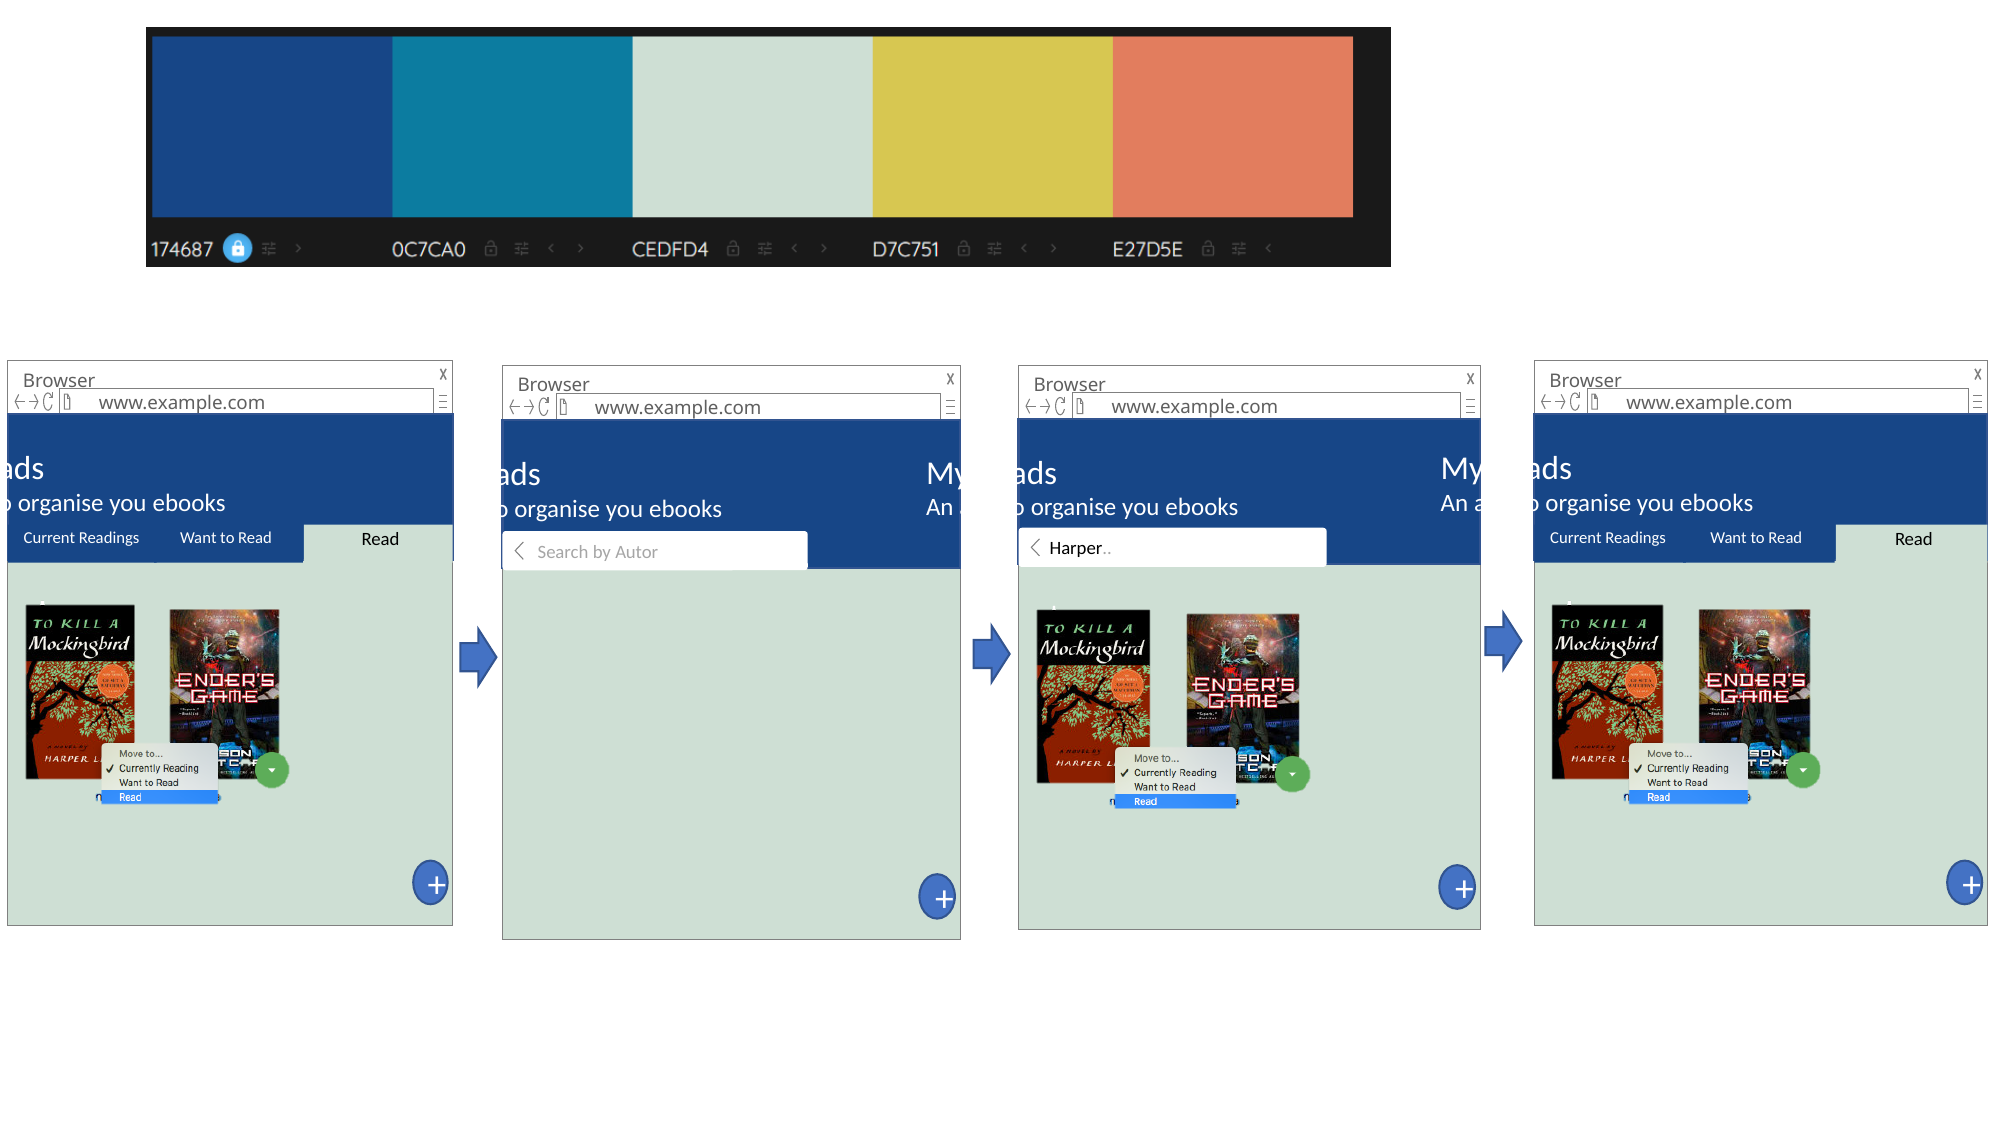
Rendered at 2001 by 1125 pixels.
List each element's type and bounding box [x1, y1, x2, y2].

text_box [7, 360, 453, 926]
text_box [1018, 365, 1481, 930]
text_box [972, 622, 1011, 686]
text_box [1534, 360, 1988, 926]
text_box [502, 365, 961, 940]
text_box [1484, 609, 1523, 673]
text_box [459, 625, 498, 689]
picture [146, 27, 1391, 267]
